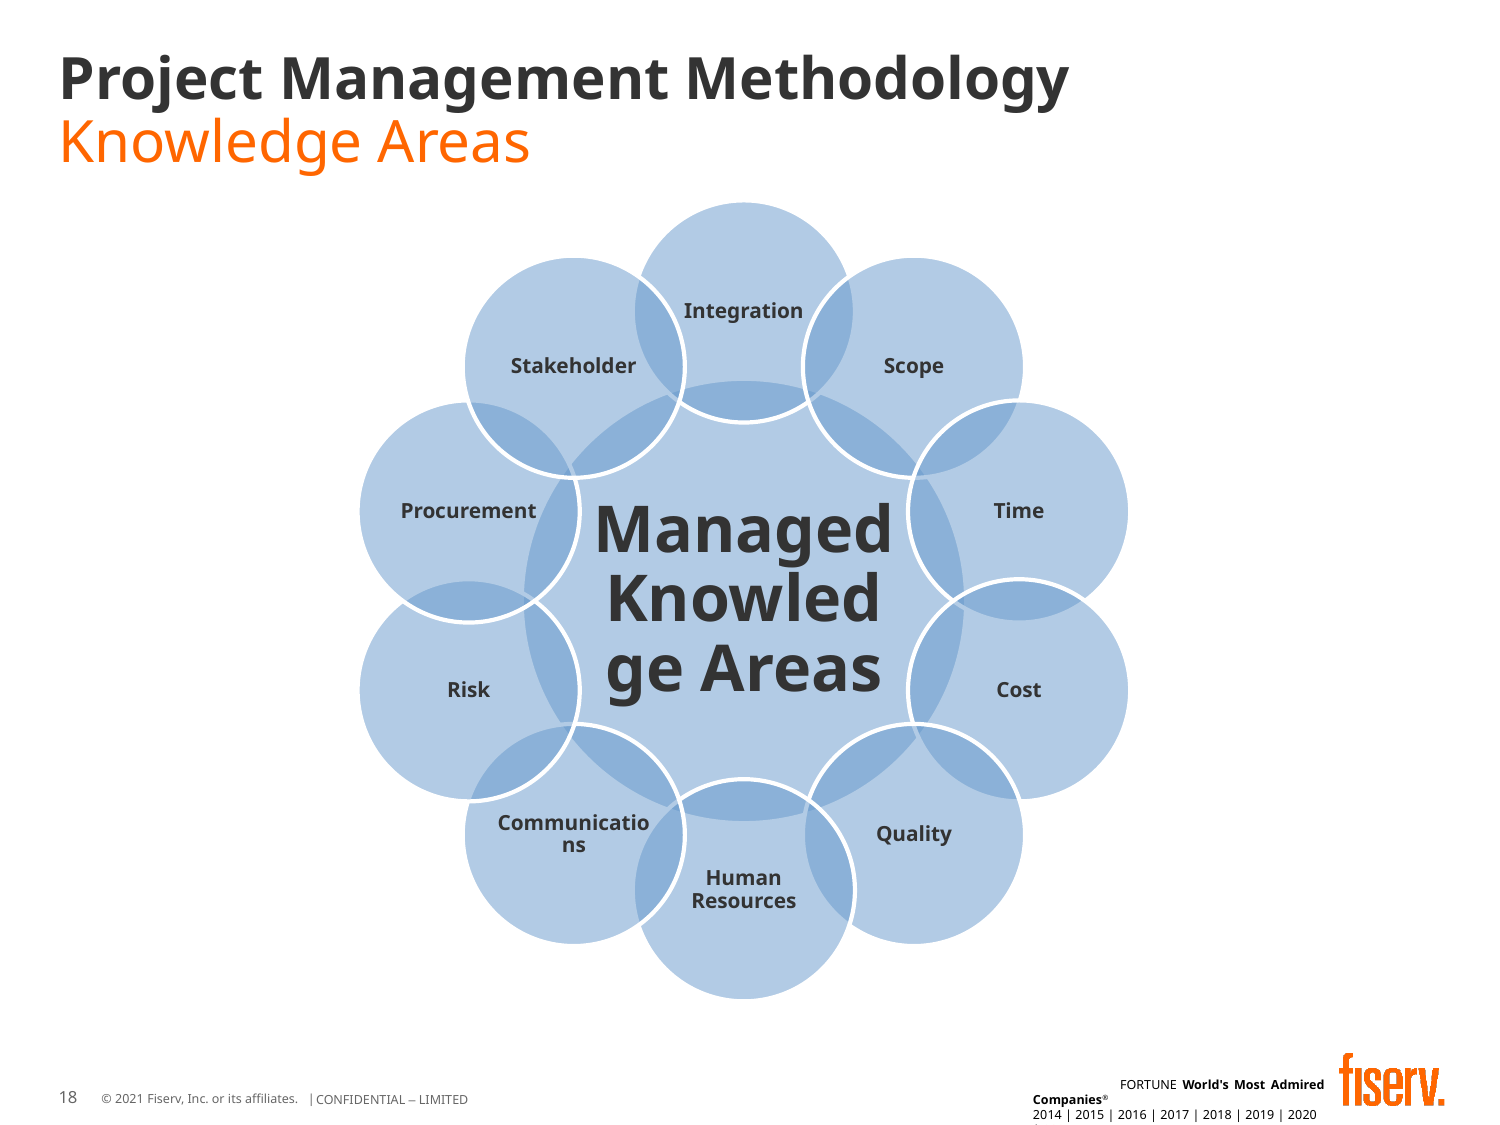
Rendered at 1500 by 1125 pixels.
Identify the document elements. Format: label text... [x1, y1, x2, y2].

picture [1339, 1053, 1445, 1106]
title Project Management Methodology Knowledge Areas [43, 40, 1457, 184]
slide_number 18 [0, 1075, 93, 1123]
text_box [151, 200, 1337, 1002]
